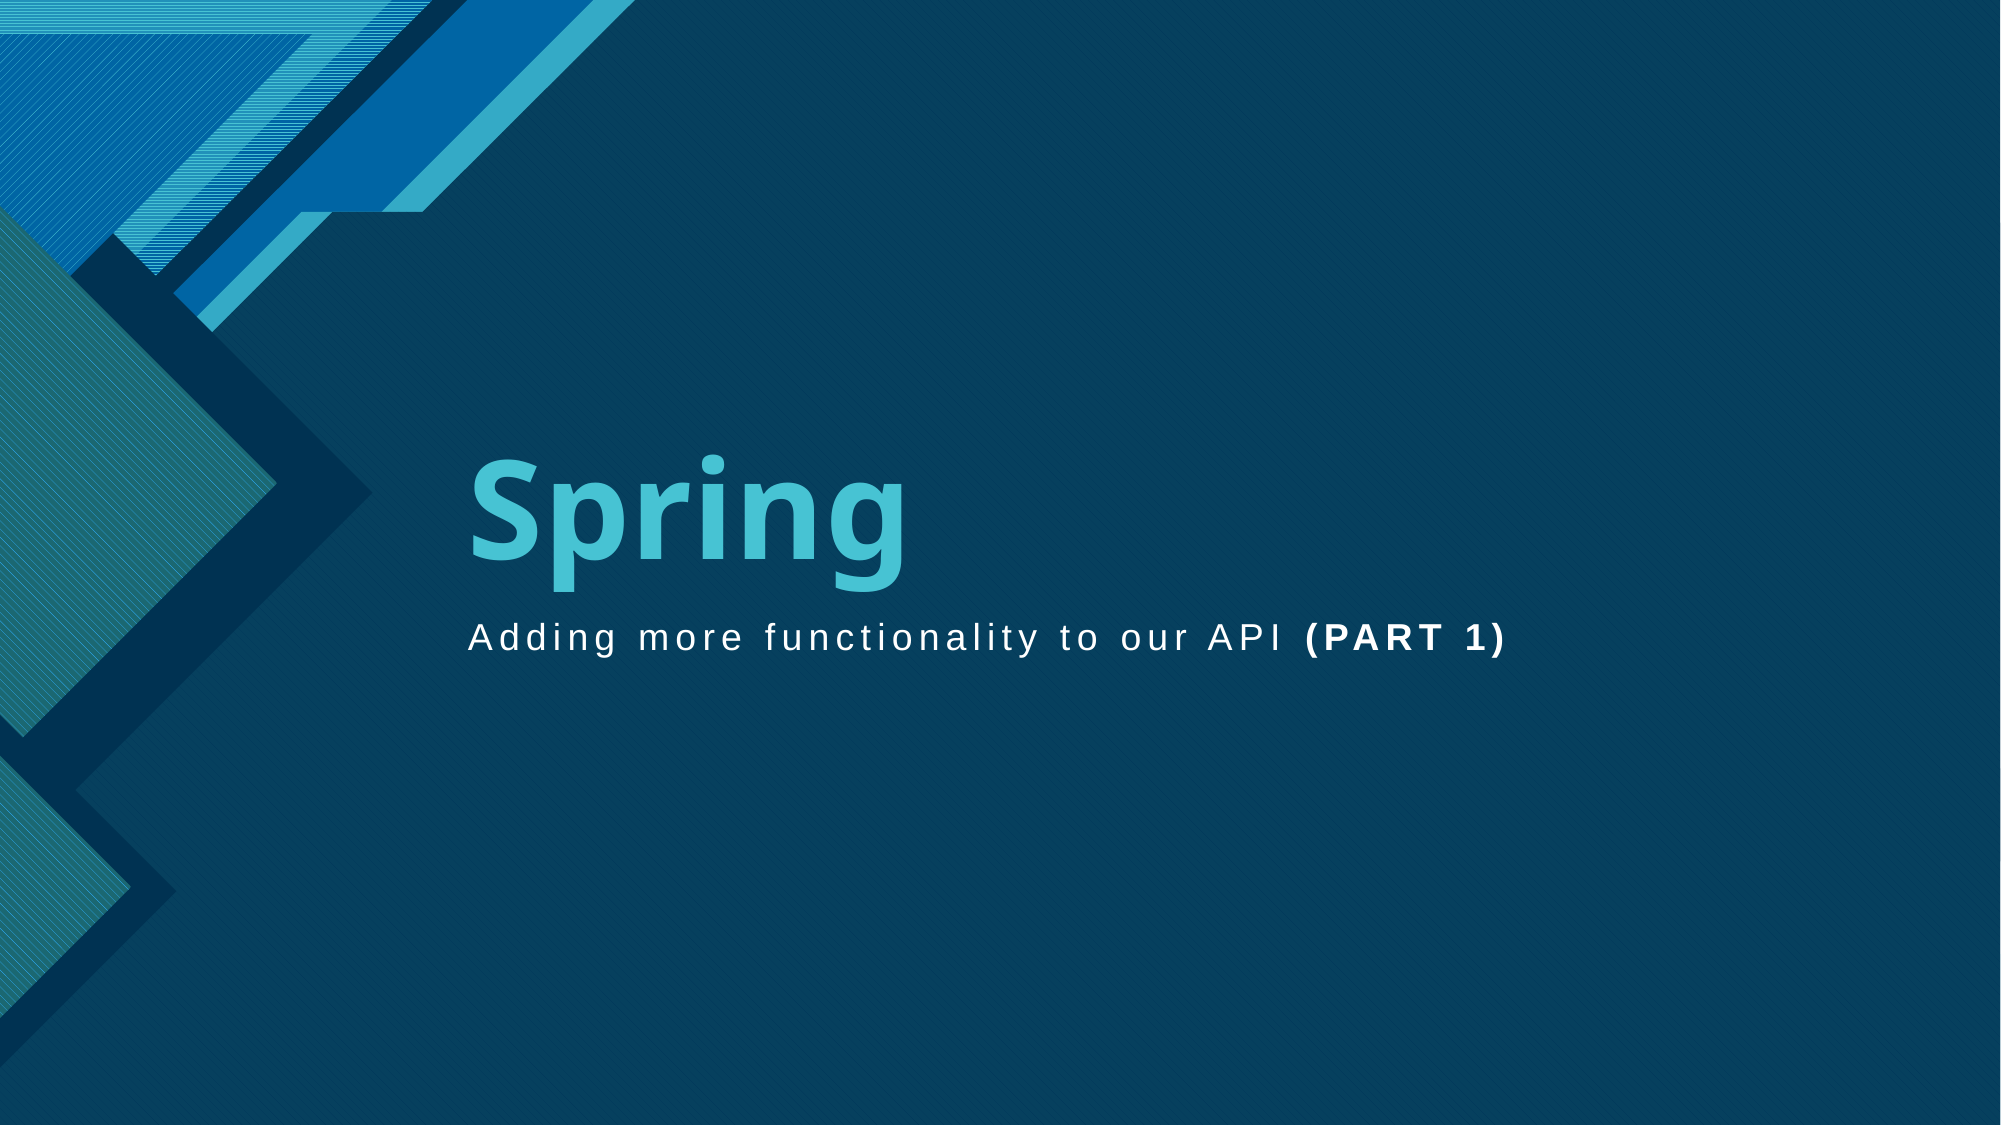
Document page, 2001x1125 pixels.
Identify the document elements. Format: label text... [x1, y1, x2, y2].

title Spring [453, 393, 1614, 597]
subtitle Adding more functionality to our API (PART 1) [453, 610, 1614, 753]
